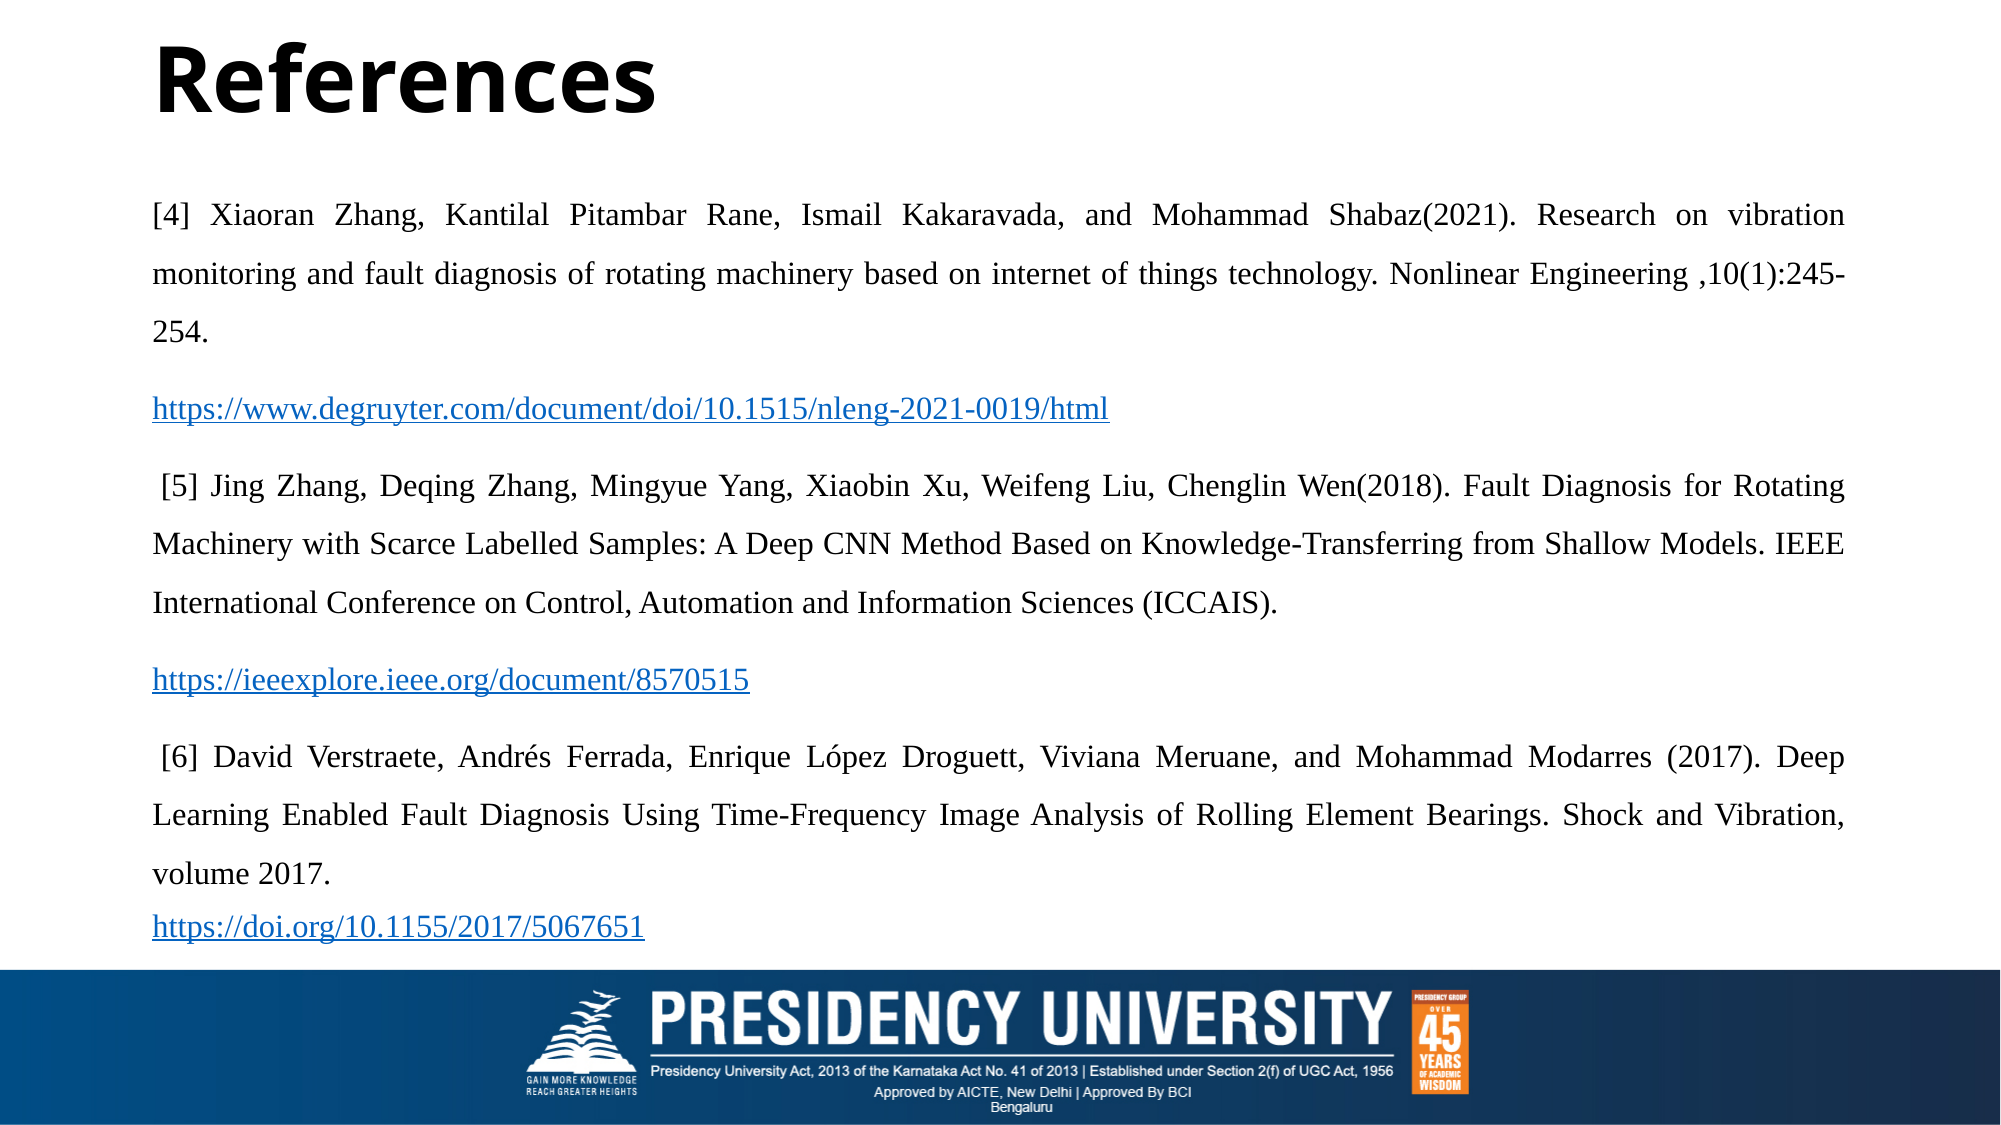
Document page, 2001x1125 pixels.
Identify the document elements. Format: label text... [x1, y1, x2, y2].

picture [0, 0, 2001, 1125]
title References [137, 0, 1863, 165]
list [4] Xiaoran Zhang, Kantilal Pitambar Rane, Ismail Kakaravada, and Mohammad Shabaz(2021). Research on vibration monitoring and fault diagnosis of rotating machinery based on internet of things technology. Nonlinear Engineering ,10(1):245-254. https://www.degruyter.com/document/doi/10.1515/nleng-2021-0019/html [5] Jing Zhang, Deqing Zhang, Mingyue Yang, Xiaobin Xu, Weifeng Liu, Chenglin Wen(2018). Fault Diagnosis for Rotating Machinery with Scarce Labelled Samples: A Deep CNN Method Based on Knowledge-Transferring from Shallow Models. IEEE International Conference on Control, Automation and Information Sciences (ICCAIS). https://ieeexplore.ieee.org/document/8570515 [6] David Verstraete, Andrés Ferrada, Enrique López Droguett, Viviana Meruane, and Mohammad Modarres (2017). Deep Learning Enabled Fault Diagnosis Using Time-Frequency Image Analysis of Rolling Element Bearings. Shock and Vibration, volume 2017. https://doi.org/10.1155/2017/5067651 [137, 165, 1863, 960]
